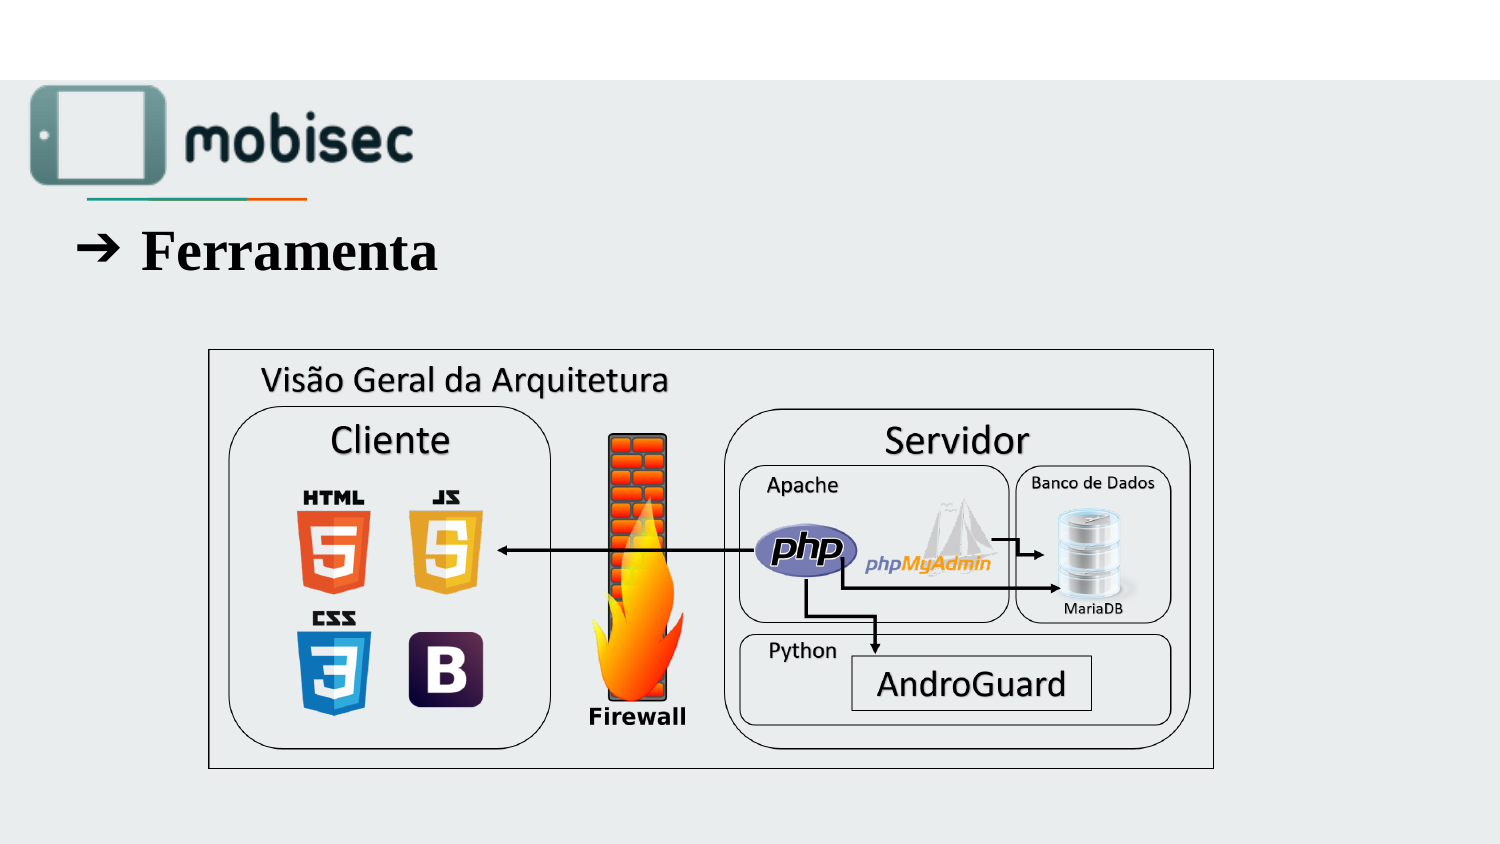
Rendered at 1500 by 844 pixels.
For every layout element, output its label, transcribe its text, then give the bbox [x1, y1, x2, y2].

picture [207, 343, 1215, 769]
text_box Ferramenta [51, 196, 1449, 820]
picture [25, 81, 427, 190]
